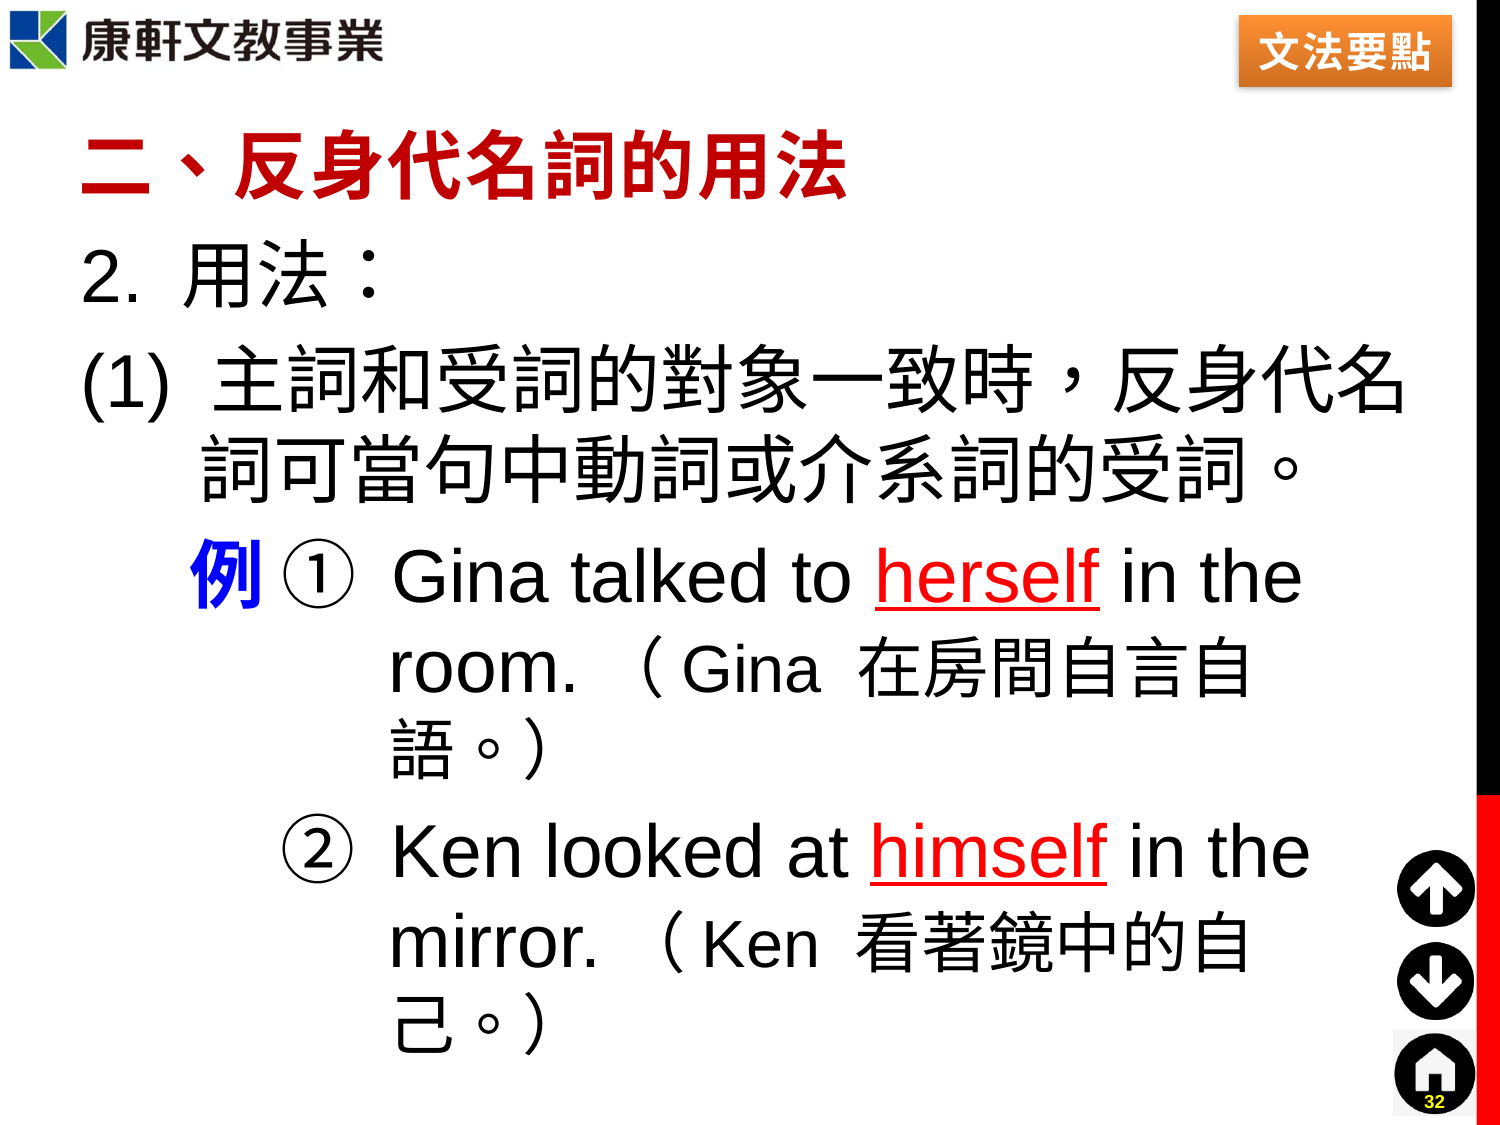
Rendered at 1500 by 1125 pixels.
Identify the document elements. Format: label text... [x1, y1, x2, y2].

picture [1396, 942, 1475, 1020]
text_box 文法要點 [1239, 15, 1452, 87]
picture [8, 9, 387, 70]
picture [1397, 850, 1475, 928]
text_box 二、反身代名詞的用法 [63, 111, 1082, 217]
picture [1393, 1029, 1476, 1116]
text_box 2. 用法： (1) 主詞和受詞的對象一致時，反身代名詞可當句中動詞或介系詞的受詞。 例 ① Gina talked to herself in the room.（Gina 在房間自言自語。） ② Ken looked at himself in the mirror.（Ken 看著鏡中的自己。） [65, 220, 1452, 1071]
